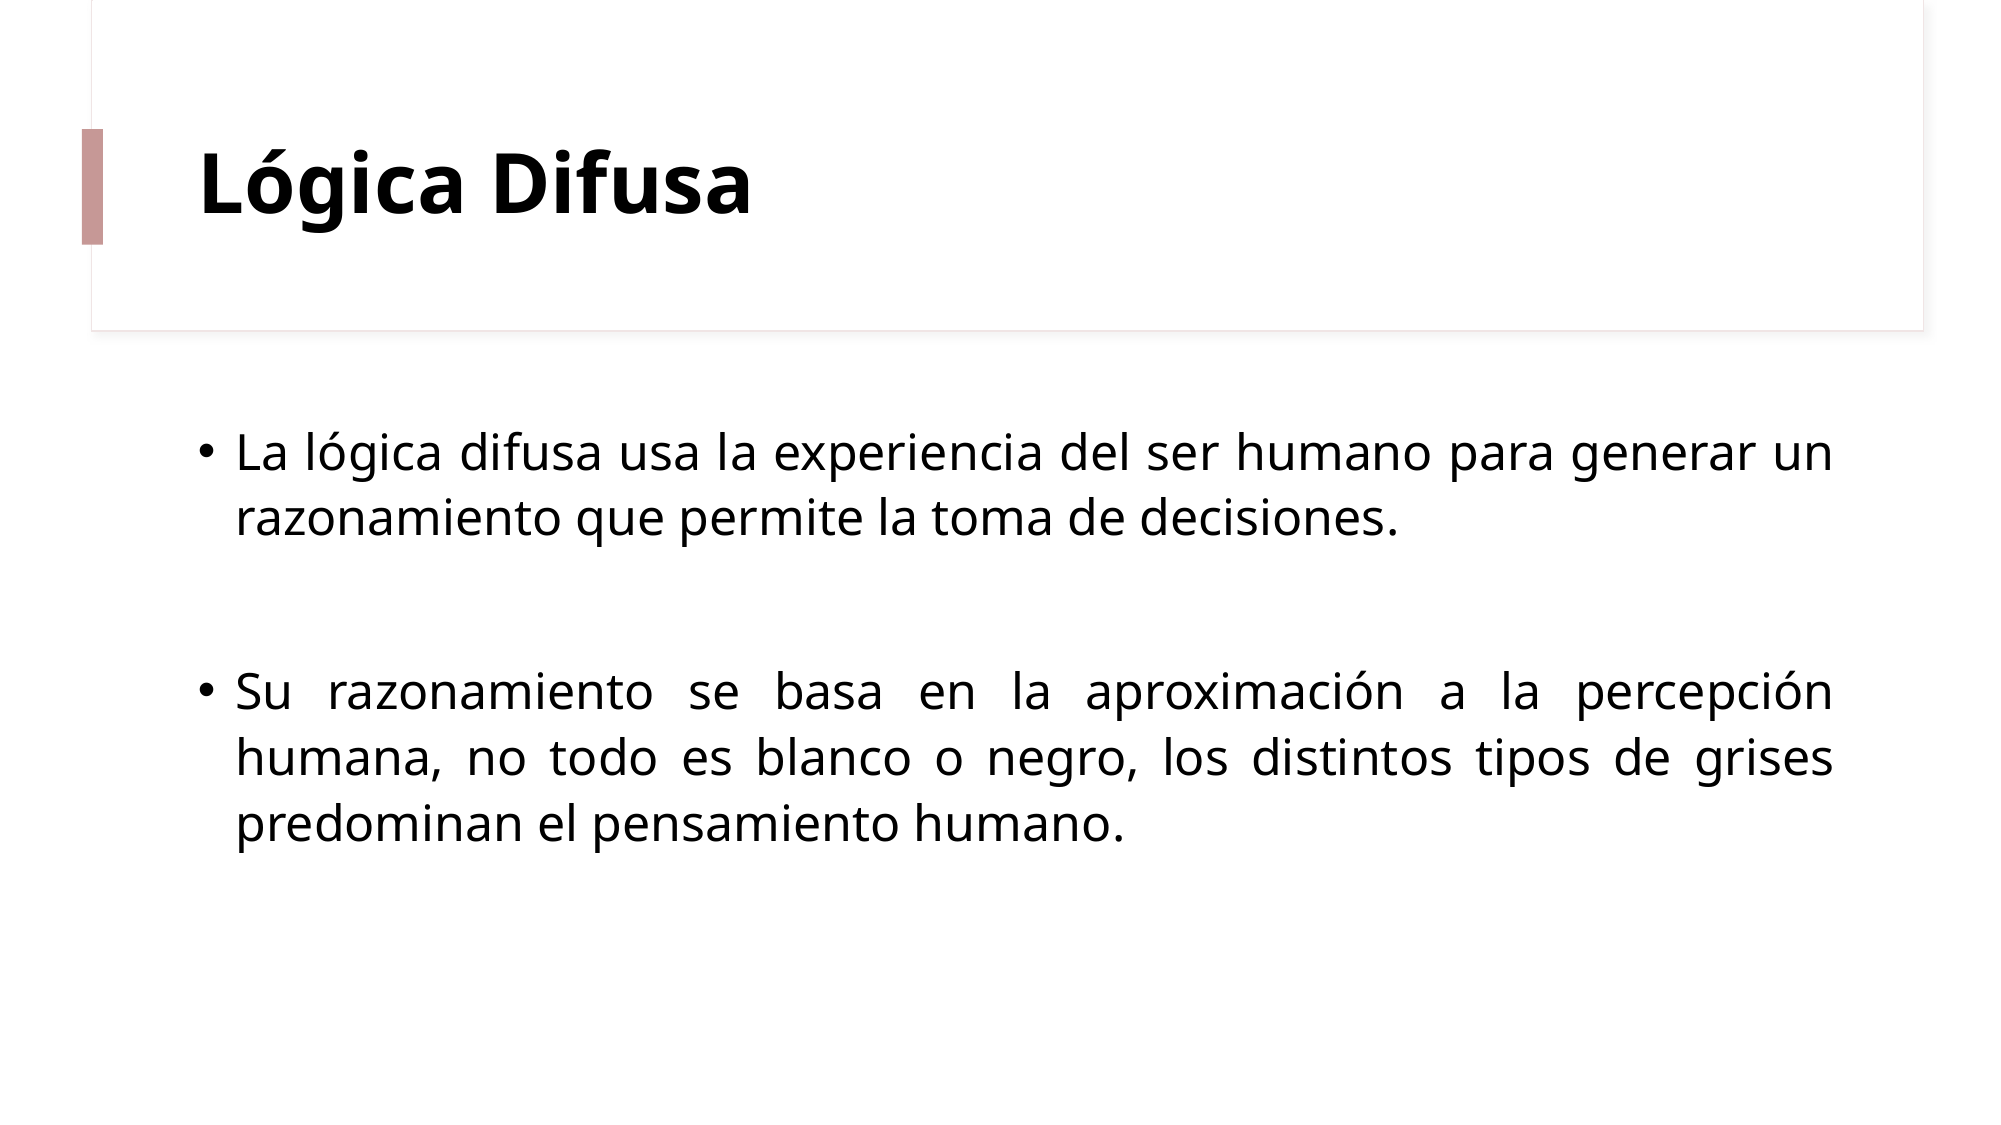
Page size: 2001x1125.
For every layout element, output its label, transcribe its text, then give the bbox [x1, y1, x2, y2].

title Lógica Difusa [183, 90, 1851, 284]
list La lógica difusa usa la experiencia del ser humano para generar un razonamiento que permite la toma de decisiones. Su razonamiento se basa en la aproximación a la percepción humana, no todo es blanco o negro, los distintos tipos de grises predominan el pensamiento humano. [183, 406, 1851, 1013]
